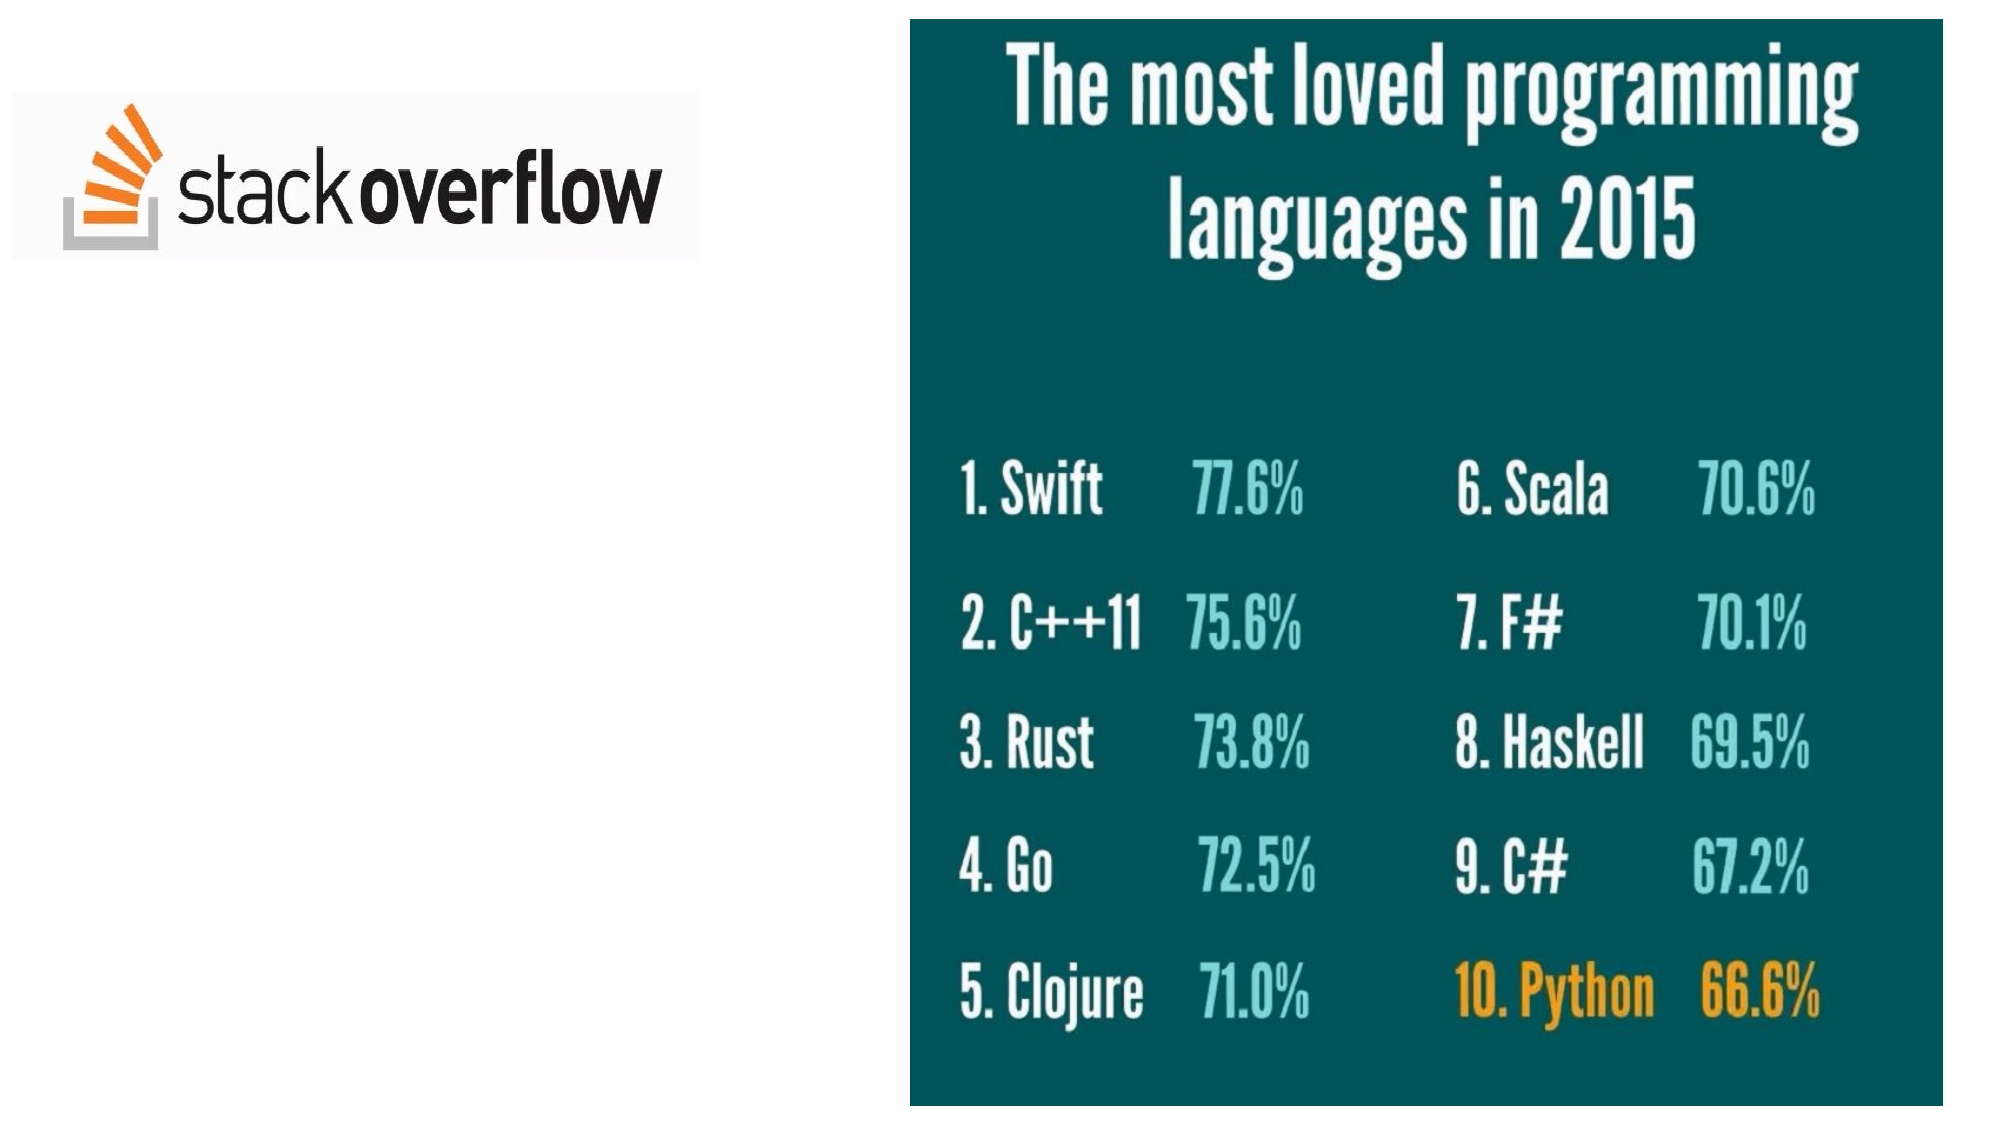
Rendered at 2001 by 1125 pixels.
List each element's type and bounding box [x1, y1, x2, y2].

picture [910, 19, 1943, 1106]
picture [12, 91, 698, 261]
